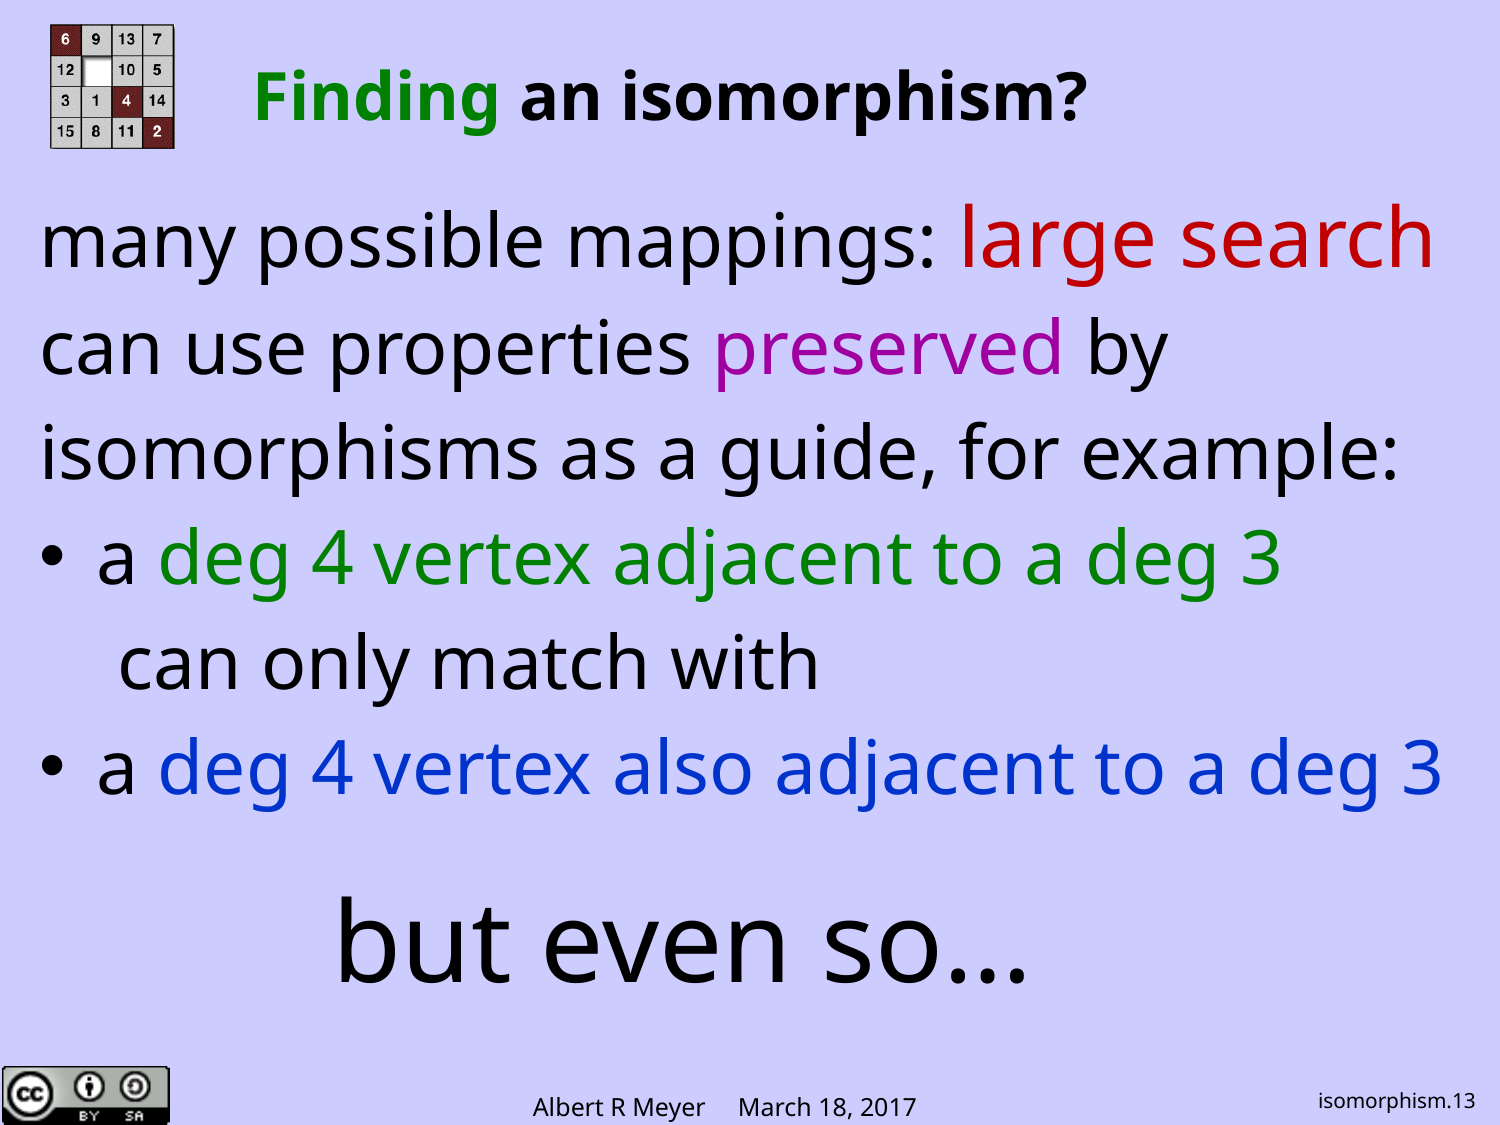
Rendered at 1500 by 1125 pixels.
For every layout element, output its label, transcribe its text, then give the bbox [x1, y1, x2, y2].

text_box but even so… [317, 862, 1048, 1013]
picture [2, 1066, 170, 1125]
picture [50, 24, 175, 149]
list many possible mappings: large search can use properties preserved by isomorphisms as a guide, for example: a deg 4 vertex adjacent to a deg 3 can only match with a deg 4 vertex also adjacent to a deg 3 [24, 176, 1481, 957]
title Finding an isomorphism? [237, 0, 1476, 176]
slide_number isomorphism.13 [1247, 1079, 1491, 1121]
